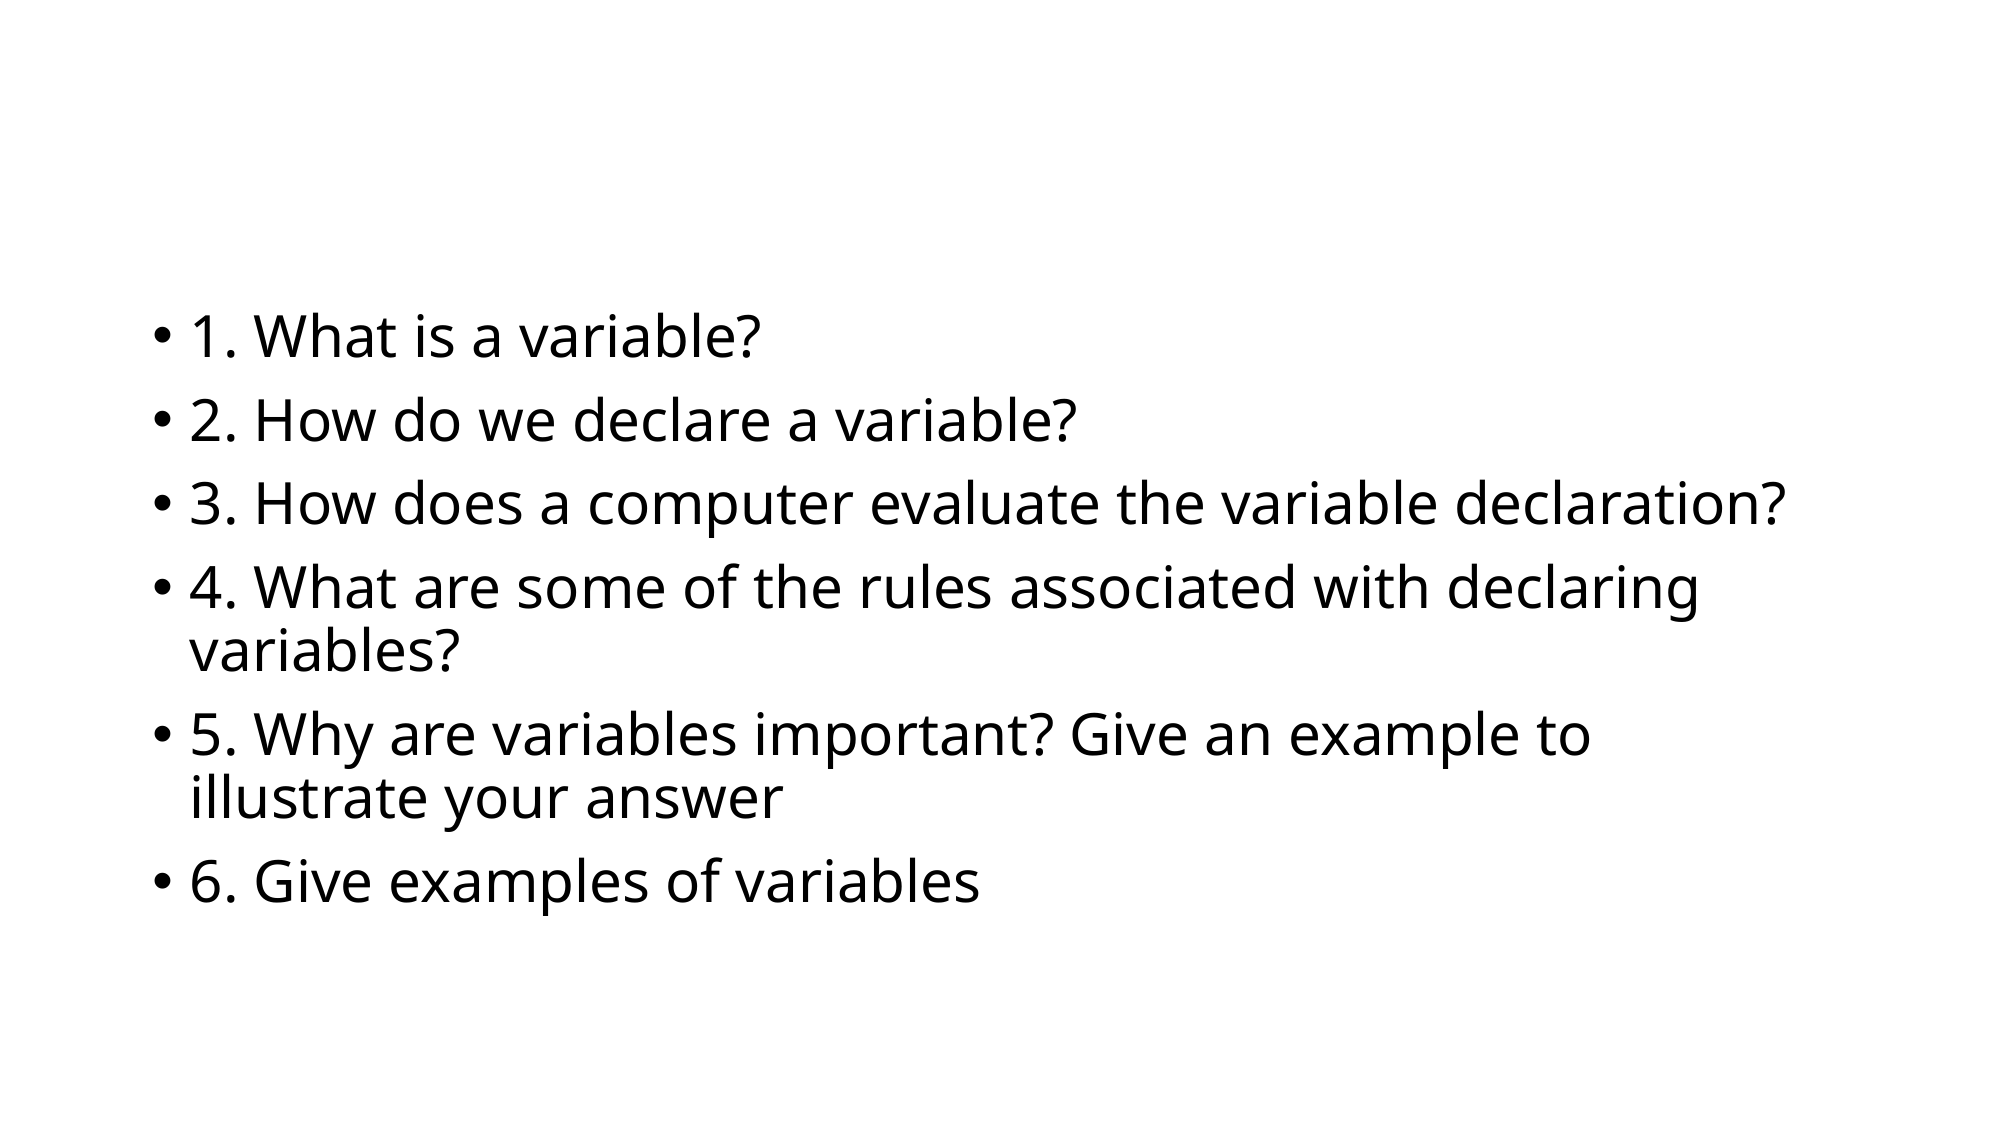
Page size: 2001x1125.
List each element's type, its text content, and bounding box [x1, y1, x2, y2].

list 1. What is a variable? 2. How do we declare a variable? 3. How does a computer evaluate the variable declaration? 4. What are some of the rules associated with declaring variables? 5. Why are variables important? Give an example to illustrate your answer 6. Give examples of variables [137, 299, 1863, 1014]
